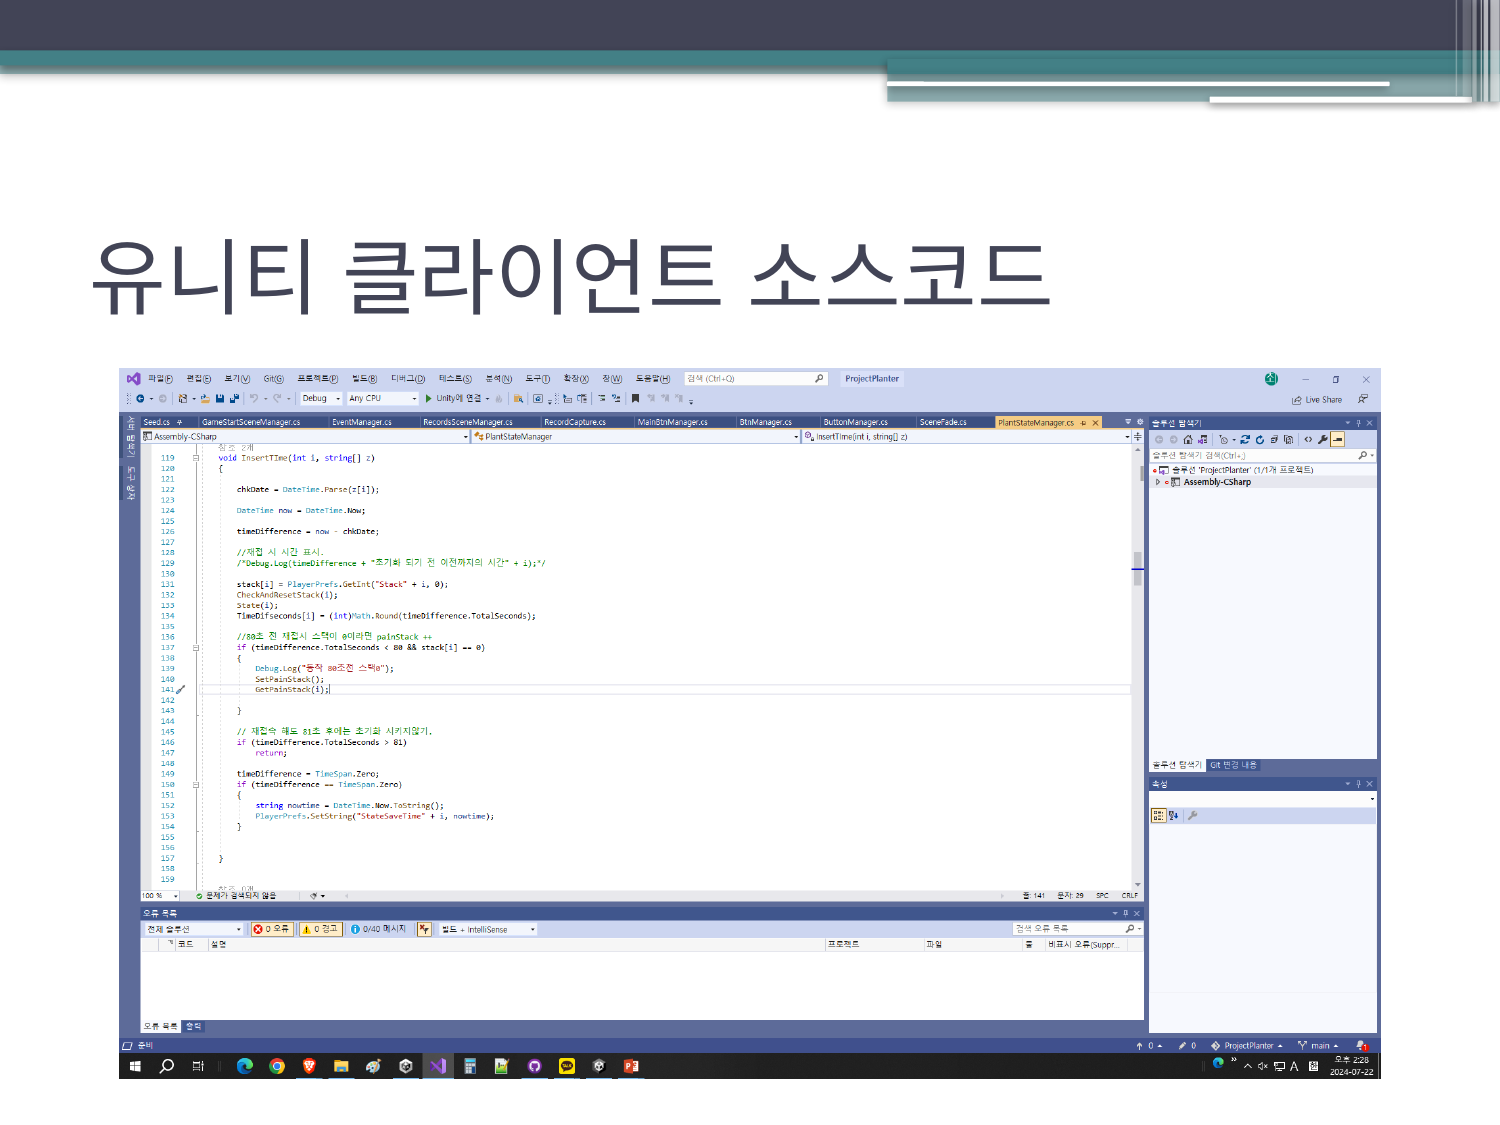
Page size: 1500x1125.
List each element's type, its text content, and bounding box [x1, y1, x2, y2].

title 유니티 클라이언트 소스코드 [75, 187, 1425, 363]
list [119, 368, 1381, 1079]
